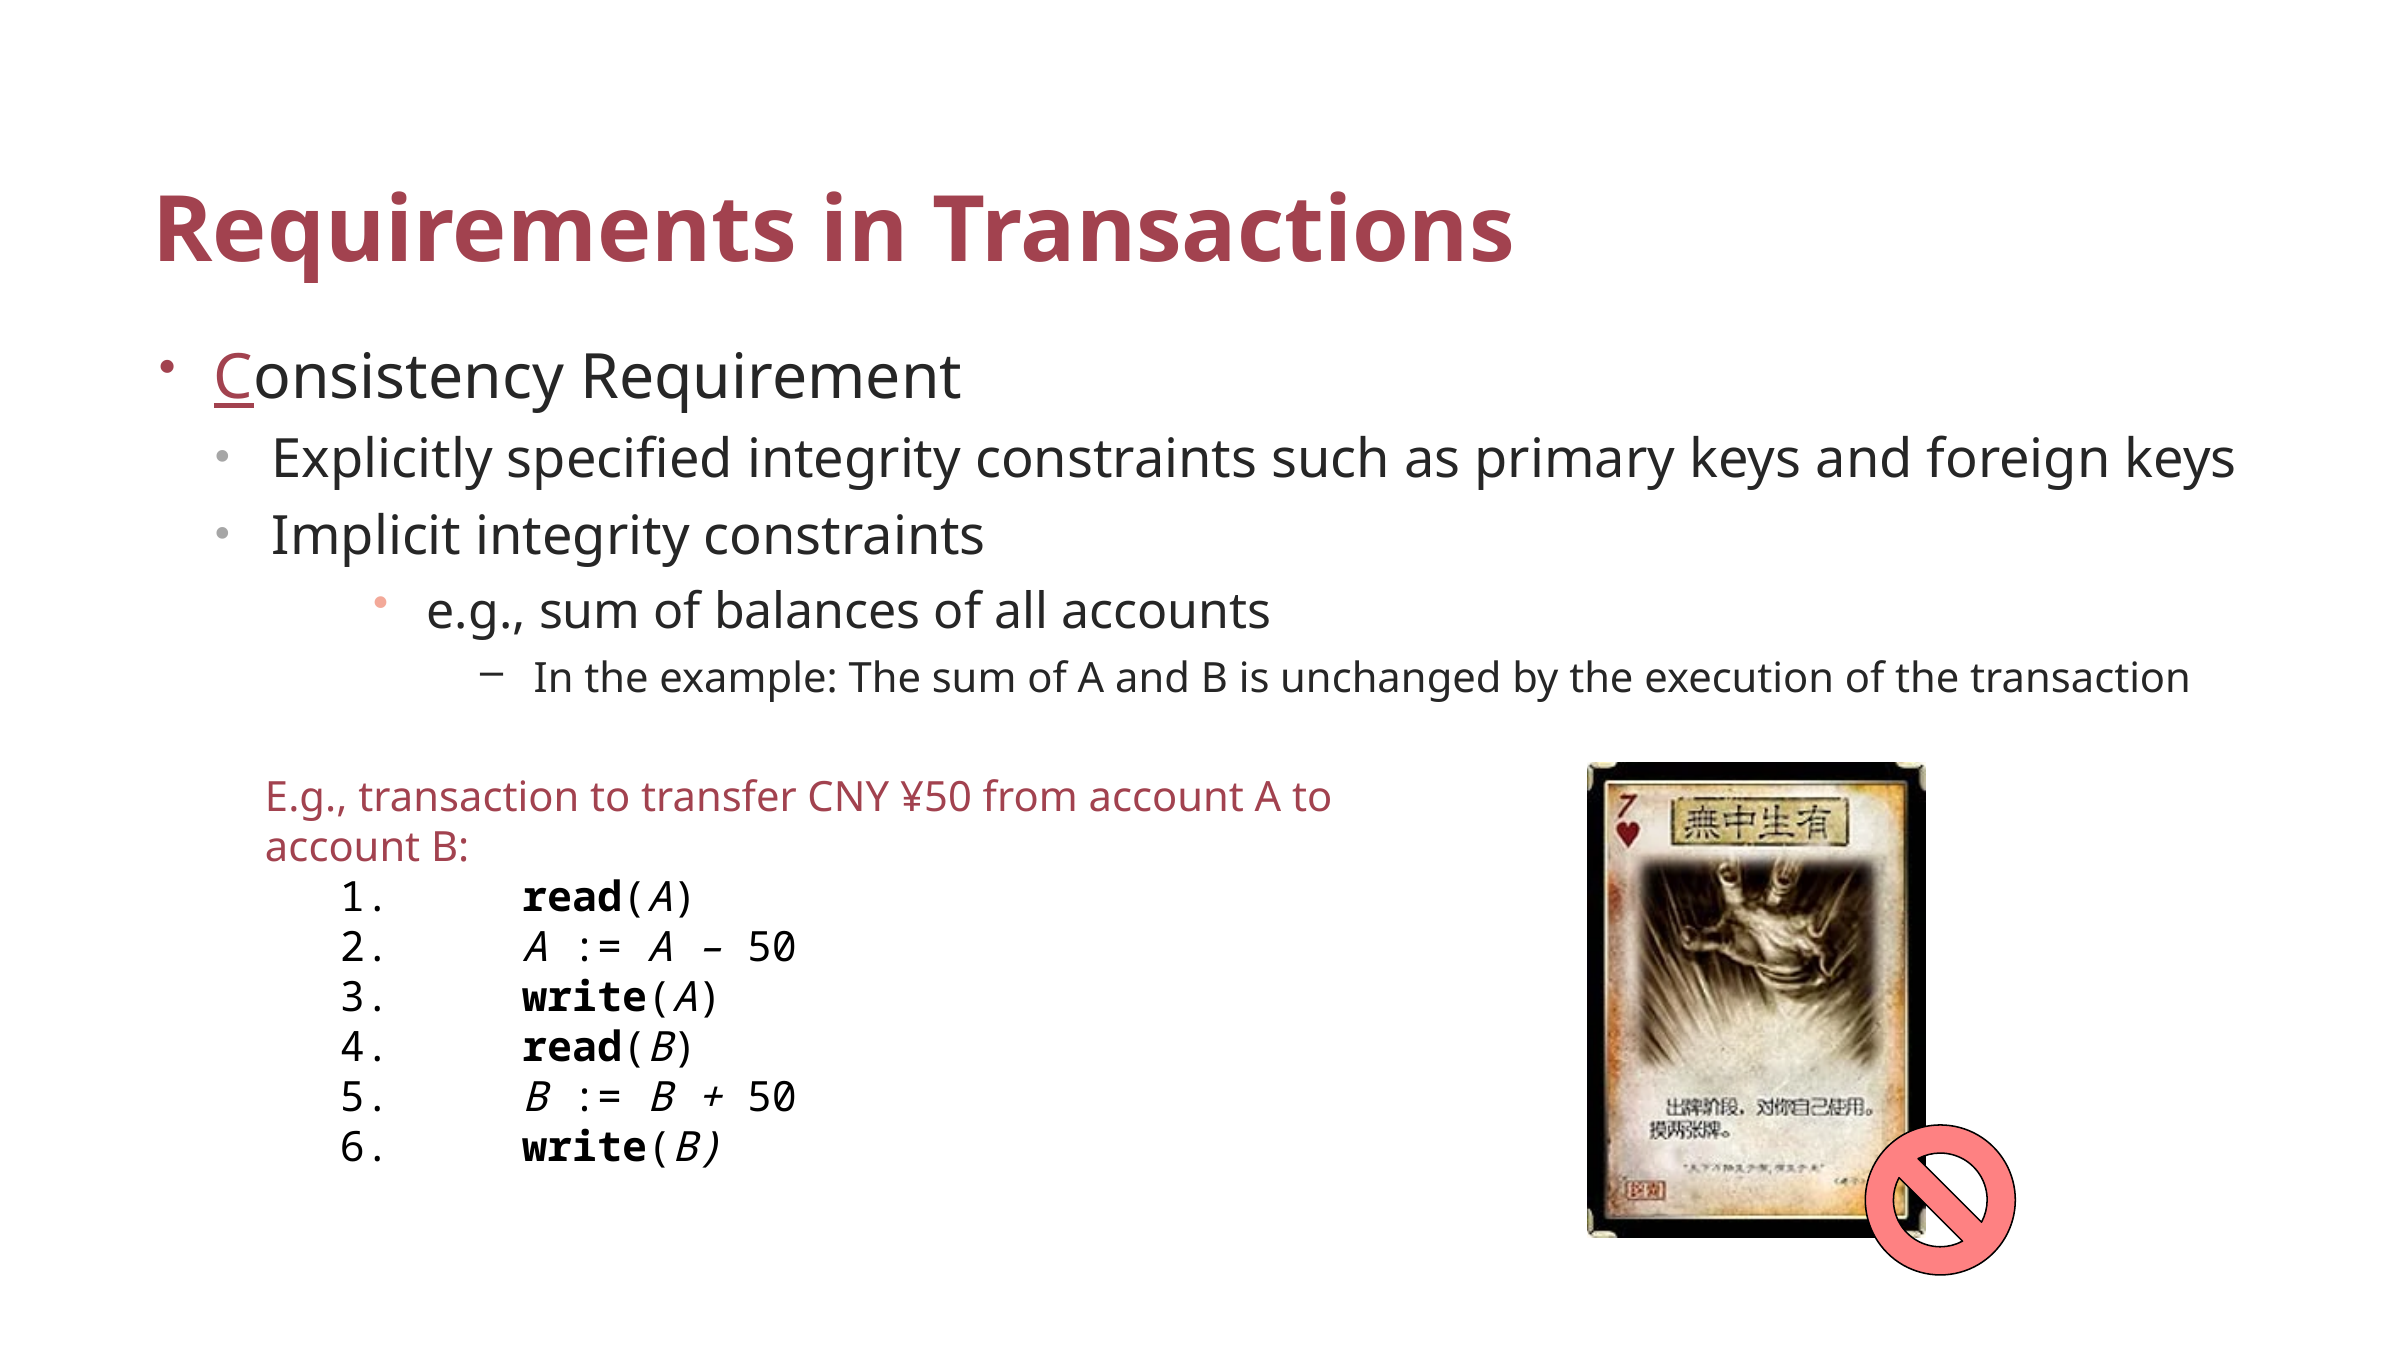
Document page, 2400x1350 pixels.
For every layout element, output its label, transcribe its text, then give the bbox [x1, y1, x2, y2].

title Requirements in Transactions [137, 54, 2263, 288]
picture [1587, 762, 1926, 1238]
list Consistency Requirement Explicitly specified integrity constraints such as primary keys and foreign keys Implicit integrity constraints e.g., sum of balances of all accounts In the example: The sum of A and B is unchanged by the execution of the transaction [137, 324, 2263, 1200]
text_box [1881, 1124, 2016, 1275]
text_box E.g., transaction to transfer CNY ¥50 from account A to account B: 1. read(A) 2. A := A – 50 3. write(A) 4. read(B) 5. B := B + 50 6. write(B) [250, 762, 1498, 1178]
